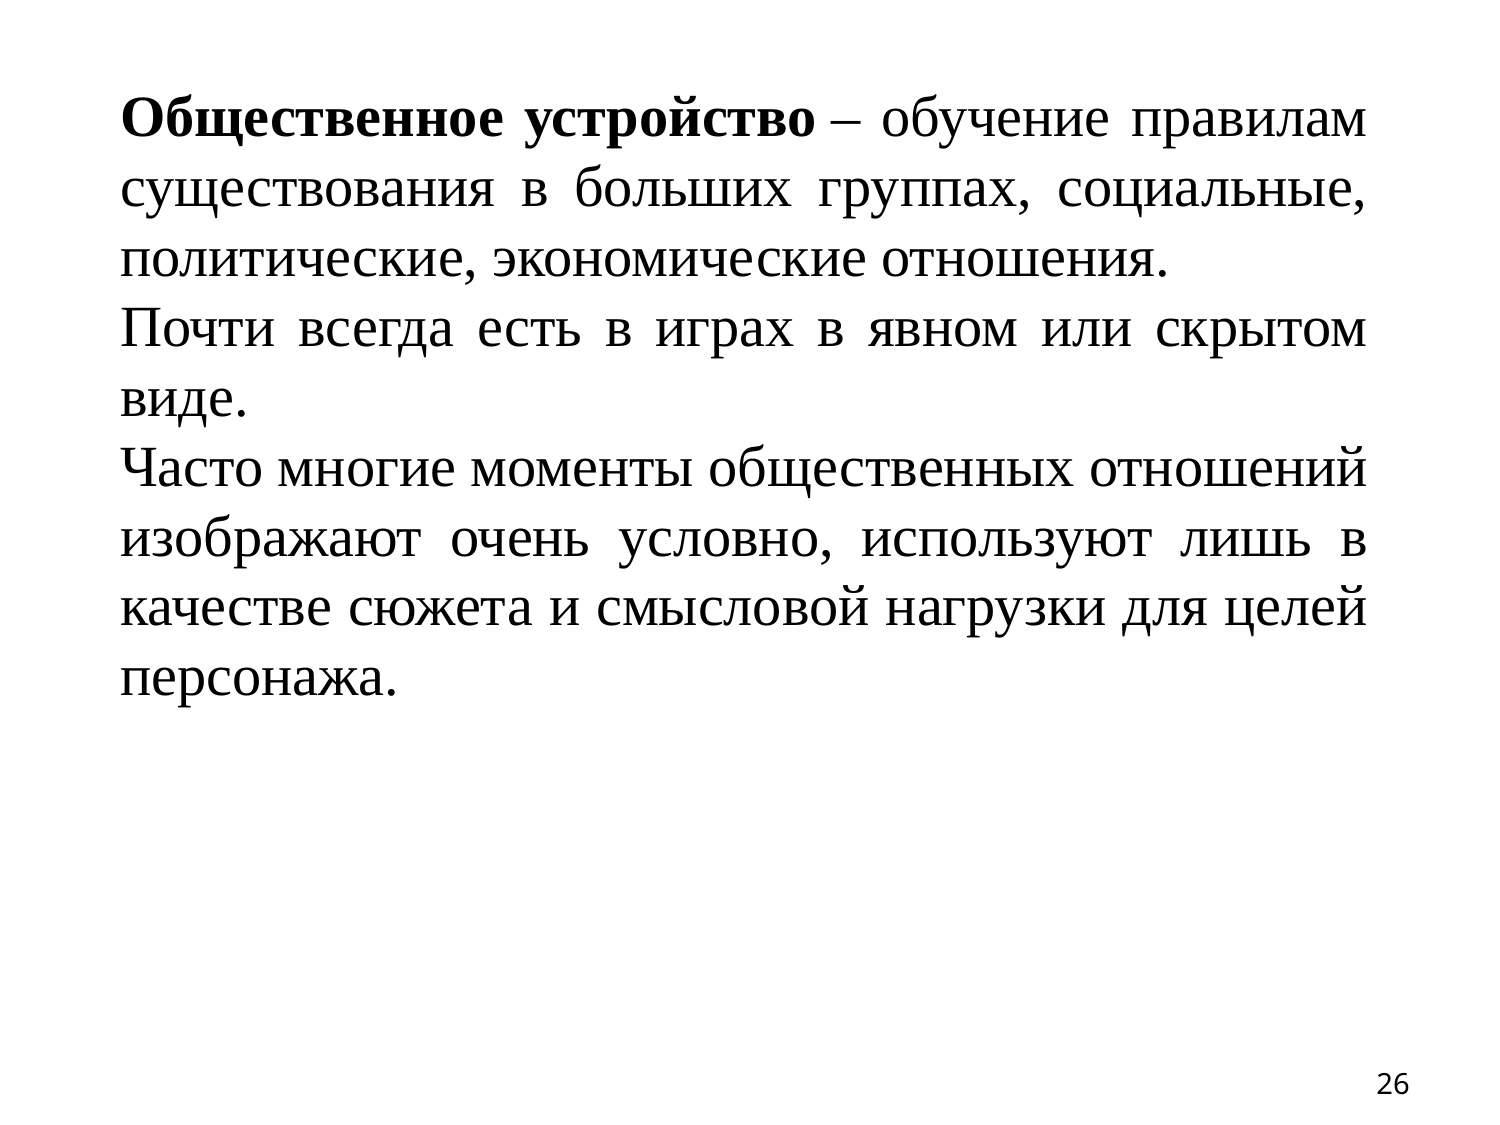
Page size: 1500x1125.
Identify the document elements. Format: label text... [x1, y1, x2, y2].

slide_number 26 [1112, 1037, 1425, 1113]
text_box Общественное устройство – обучение правилам существования в больших группах, социальные, политические, экономические отношения. Почти всегда есть в играх в явном или скрытом виде. Часто многие моменты общественных отношений изображают очень условно, используют лишь в качестве сюжета и смысловой нагрузки для целей персонажа. [105, 70, 1383, 715]
